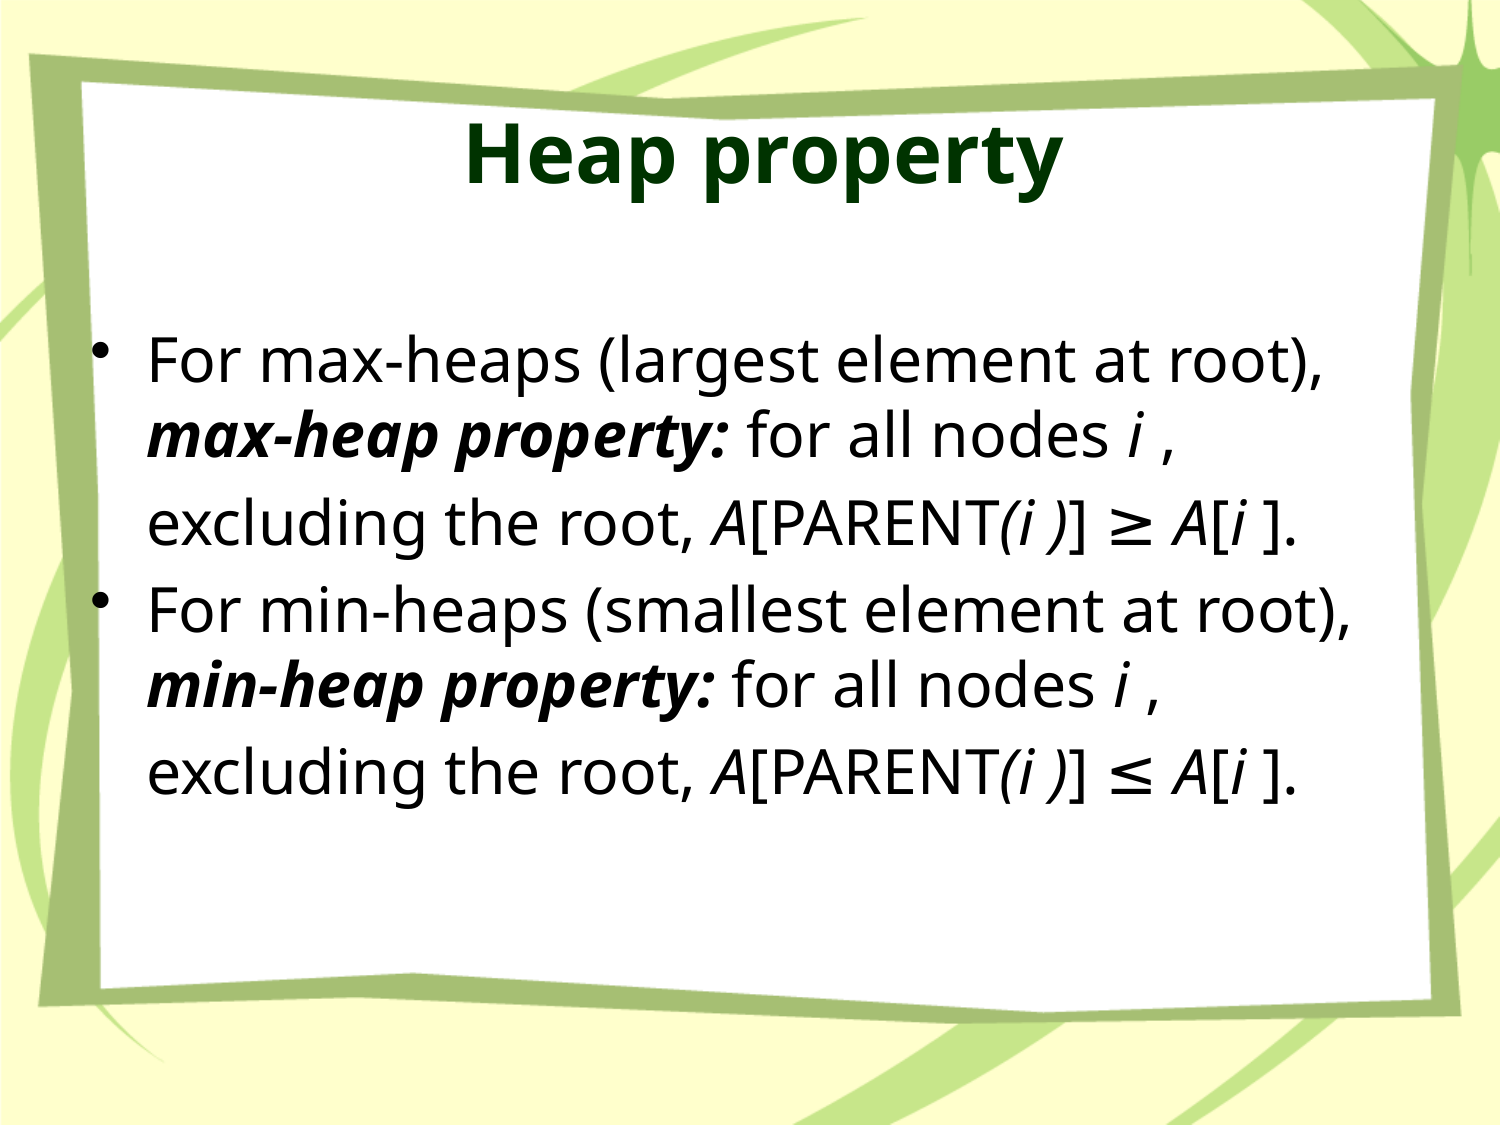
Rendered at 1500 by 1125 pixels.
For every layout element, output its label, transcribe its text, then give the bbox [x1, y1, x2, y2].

title Heap property [88, 137, 1439, 263]
picture [0, 0, 1500, 1125]
list For max-heaps (largest element at root), max-heap property: for all nodes i , excluding the root, A[PARENT(i )] ≥ A[i ]. For min-heaps (smallest element at root), min-heap property: for all nodes i , excluding the root, A[PARENT(i )] ≤ A[i ]. [75, 312, 1425, 870]
